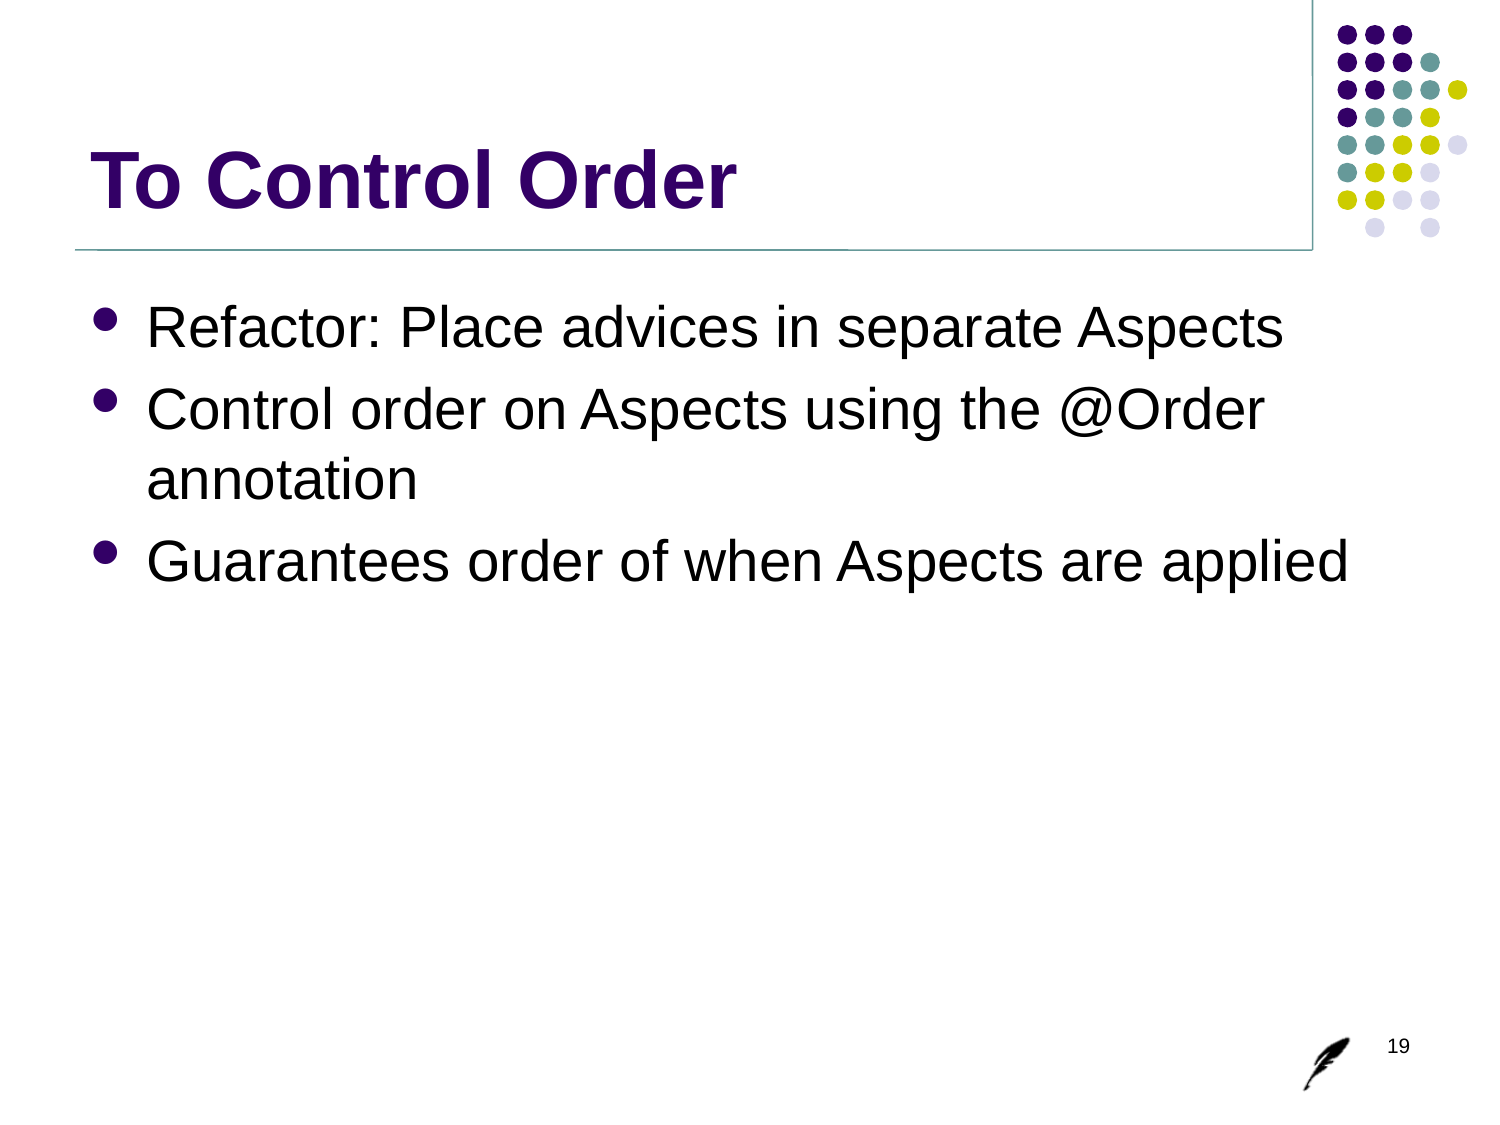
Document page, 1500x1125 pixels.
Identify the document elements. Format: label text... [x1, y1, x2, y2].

list Refactor: Place advices in separate Aspects Control order on Aspects using the @Order annotation Guarantees order of when Aspects are applied [75, 282, 1425, 1006]
slide_number 19 [1074, 1025, 1425, 1100]
title To Control Order [75, 20, 1313, 233]
